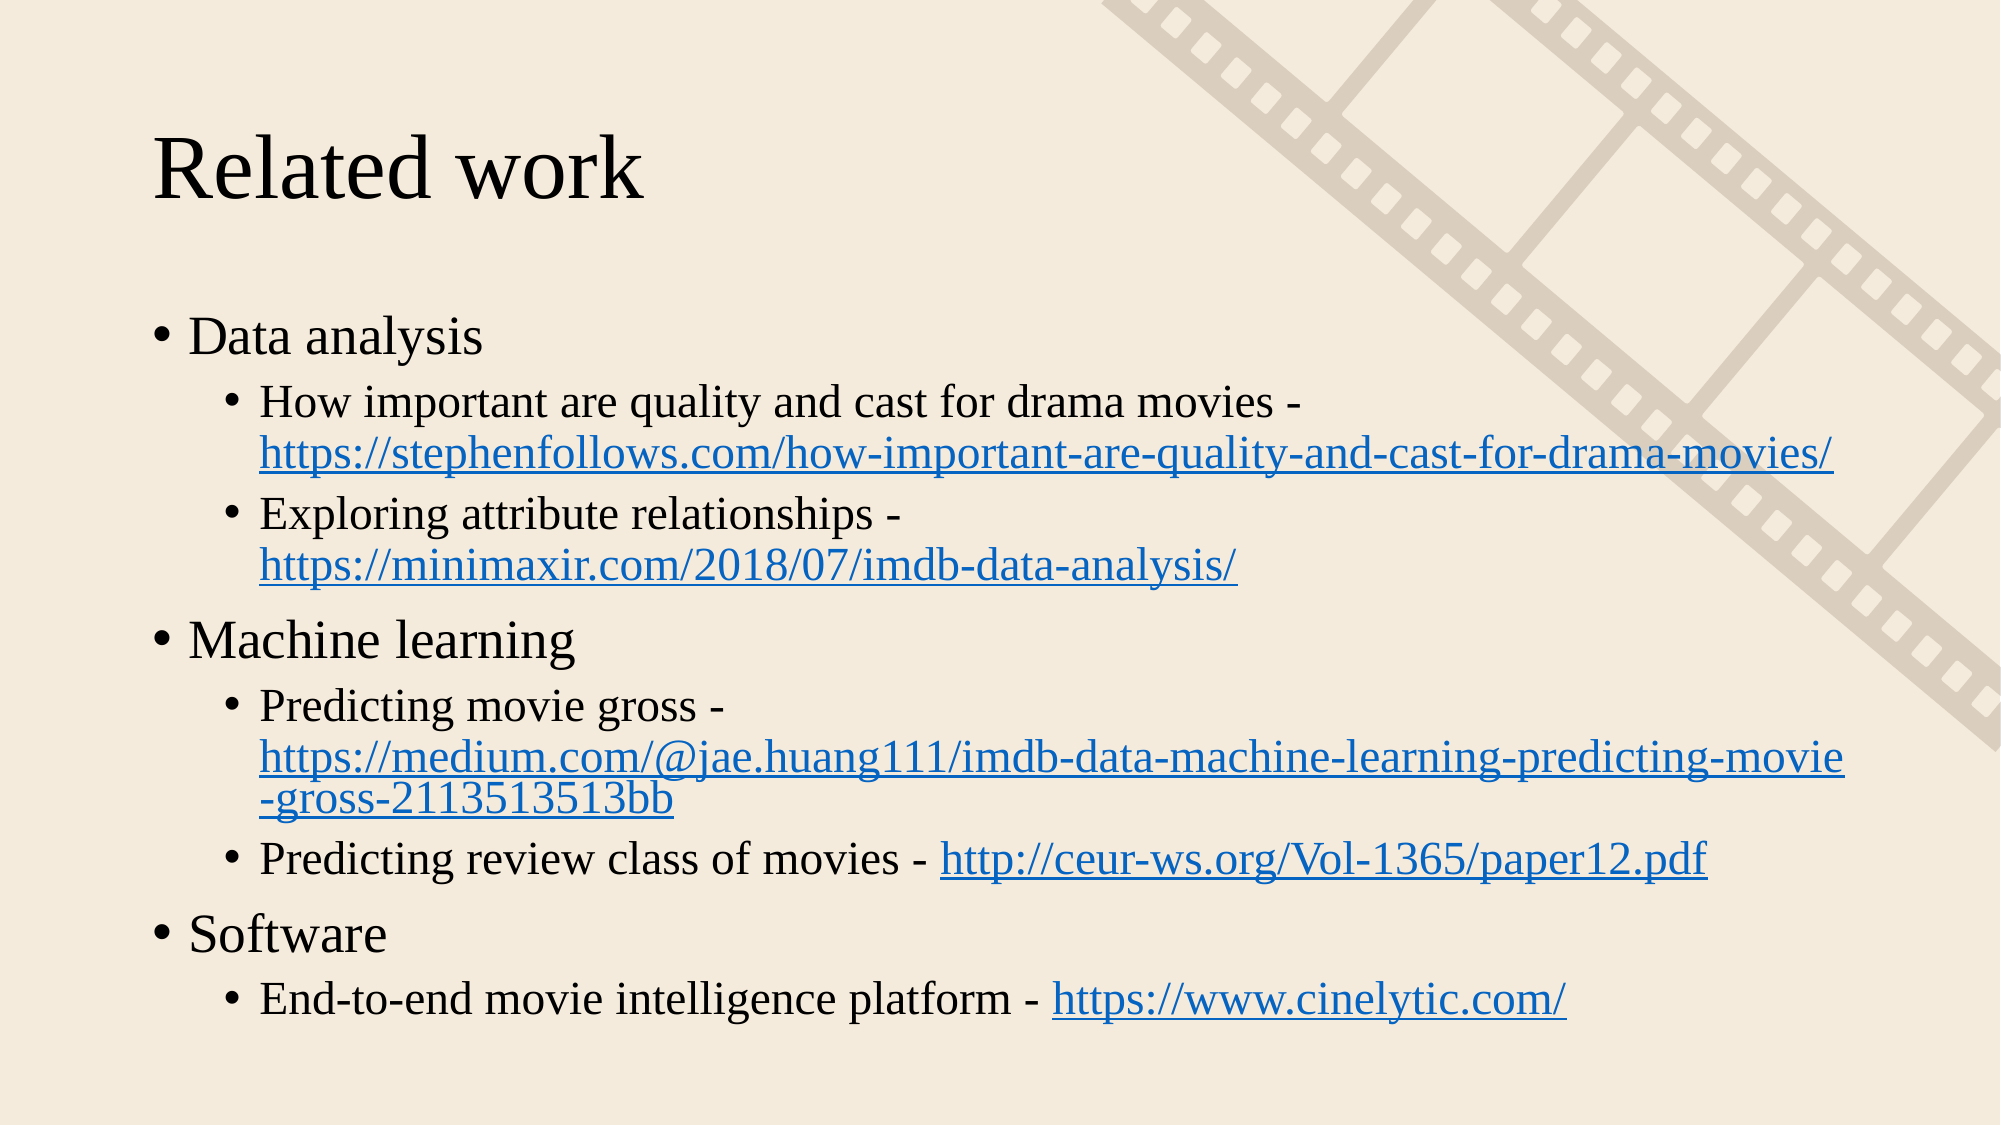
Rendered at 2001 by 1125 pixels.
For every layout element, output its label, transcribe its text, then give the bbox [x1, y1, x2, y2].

list Data analysis How important are quality and cast for drama movies - https://stephenfollows.com/how-important-are-quality-and-cast-for-drama-movies/ Exploring attribute relationships - https://minimaxir.com/2018/07/imdb-data-analysis/ Machine learning Predicting movie gross - https://medium.com/@jae.huang111/imdb-data-machine-learning-predicting-movie-gross-2113513513bb Predicting review class of movies - http://ceur-ws.org/Vol-1365/paper12.pdf Software End-to-end movie intelligence platform - https://www.cinelytic.com/ [137, 299, 1863, 1014]
title Related work [137, 59, 1863, 278]
